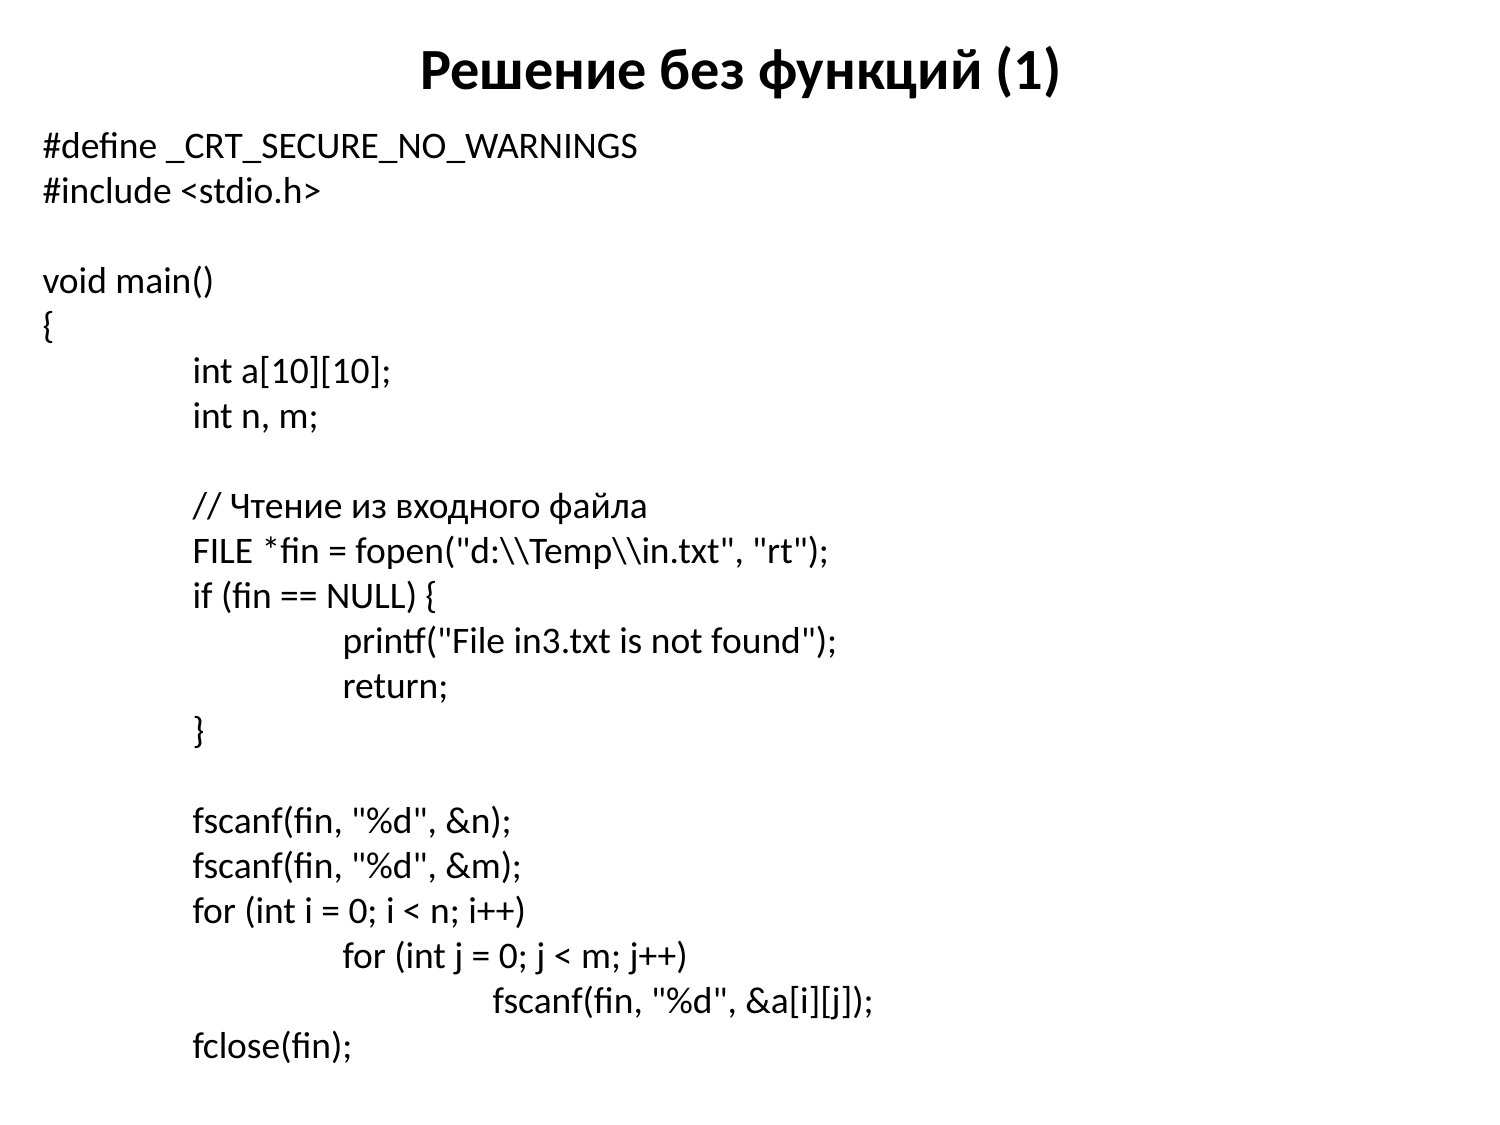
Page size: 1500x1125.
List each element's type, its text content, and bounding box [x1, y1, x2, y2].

title Решение без функций (1) [0, 19, 1483, 114]
text_box #define _CRT_SECURE_NO_WARNINGS #include <stdio.h> void main() { int a[10][10]; int n, m; // Чтение из входного файла FILE *fin = fopen("d:\\Temp\\in.txt", "rt"); if (fin == NULL) { printf("File in3.txt is not found"); return; } fscanf(fin, "%d", &n); fscanf(fin, "%d", &m); for (int i = 0; i < n; i++) for (int j = 0; j < m; j++) fscanf(fin, "%d", &a[i][j]); fclose(fin); [27, 113, 1435, 1074]
